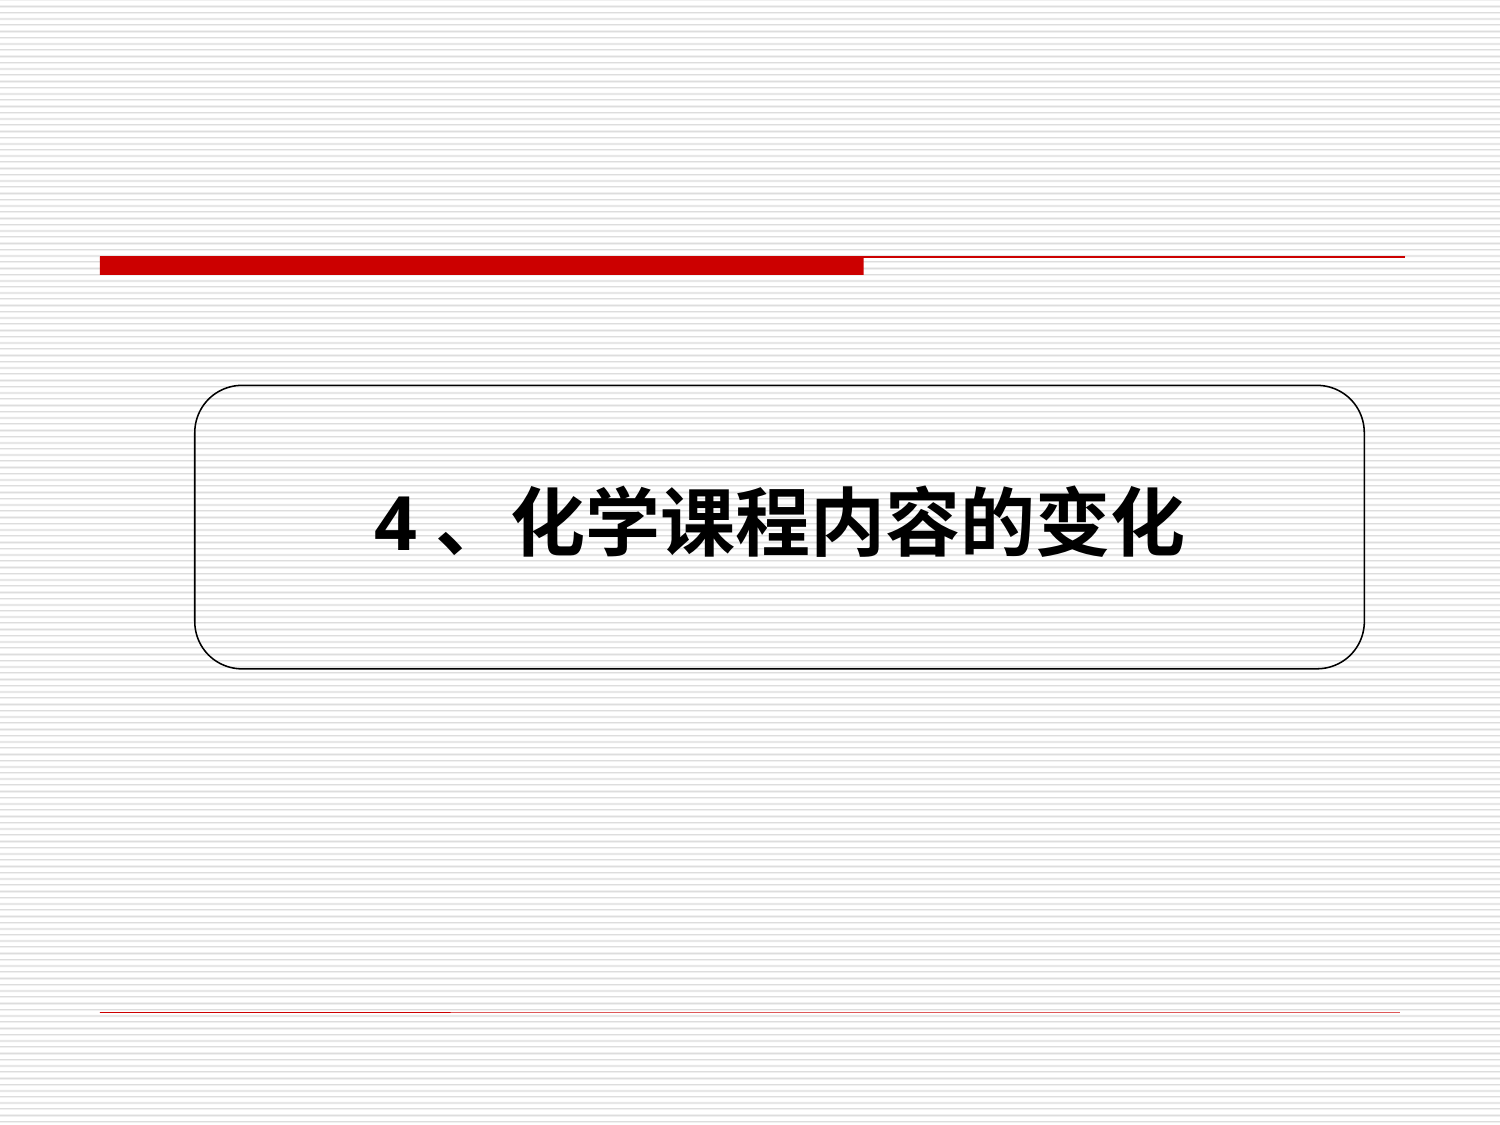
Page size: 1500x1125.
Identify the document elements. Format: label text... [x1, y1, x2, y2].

picture [0, 0, 1500, 1125]
text_box 4、化学课程内容的变化 [293, 468, 1266, 573]
text_box [194, 385, 1365, 669]
